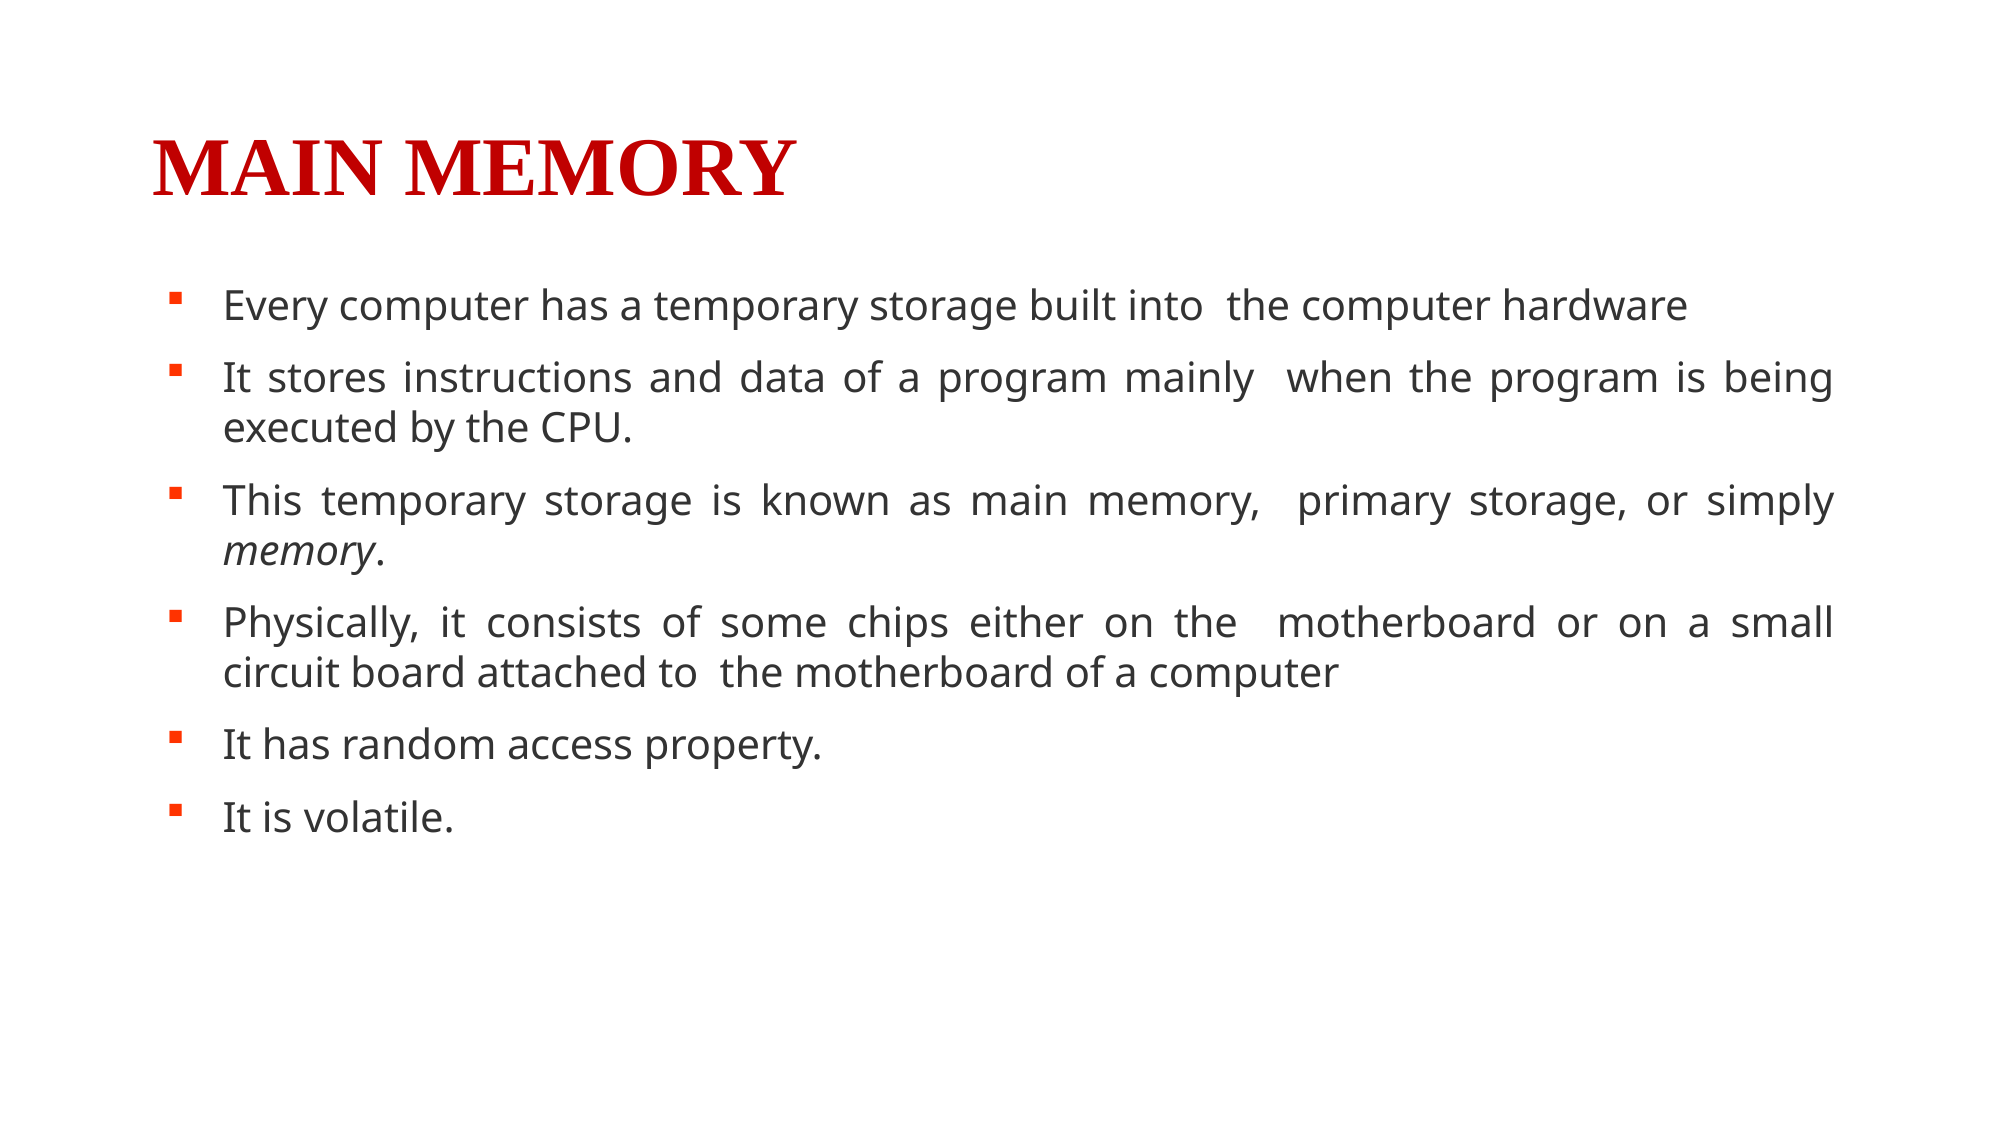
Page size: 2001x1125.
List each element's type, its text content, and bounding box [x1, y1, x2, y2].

title MAIN MEMORY [137, 59, 1863, 278]
text_box Every computer has a temporary storage built into the computer hardware It stores instructions and data of a program mainly when the program is being executed by the CPU. This temporary storage is known as main memory, primary storage, or simply memory. Physically, it consists of some chips either on the motherboard or on a small circuit board attached to the motherboard of a computer It has random access property. It is volatile. [164, 276, 1836, 841]
